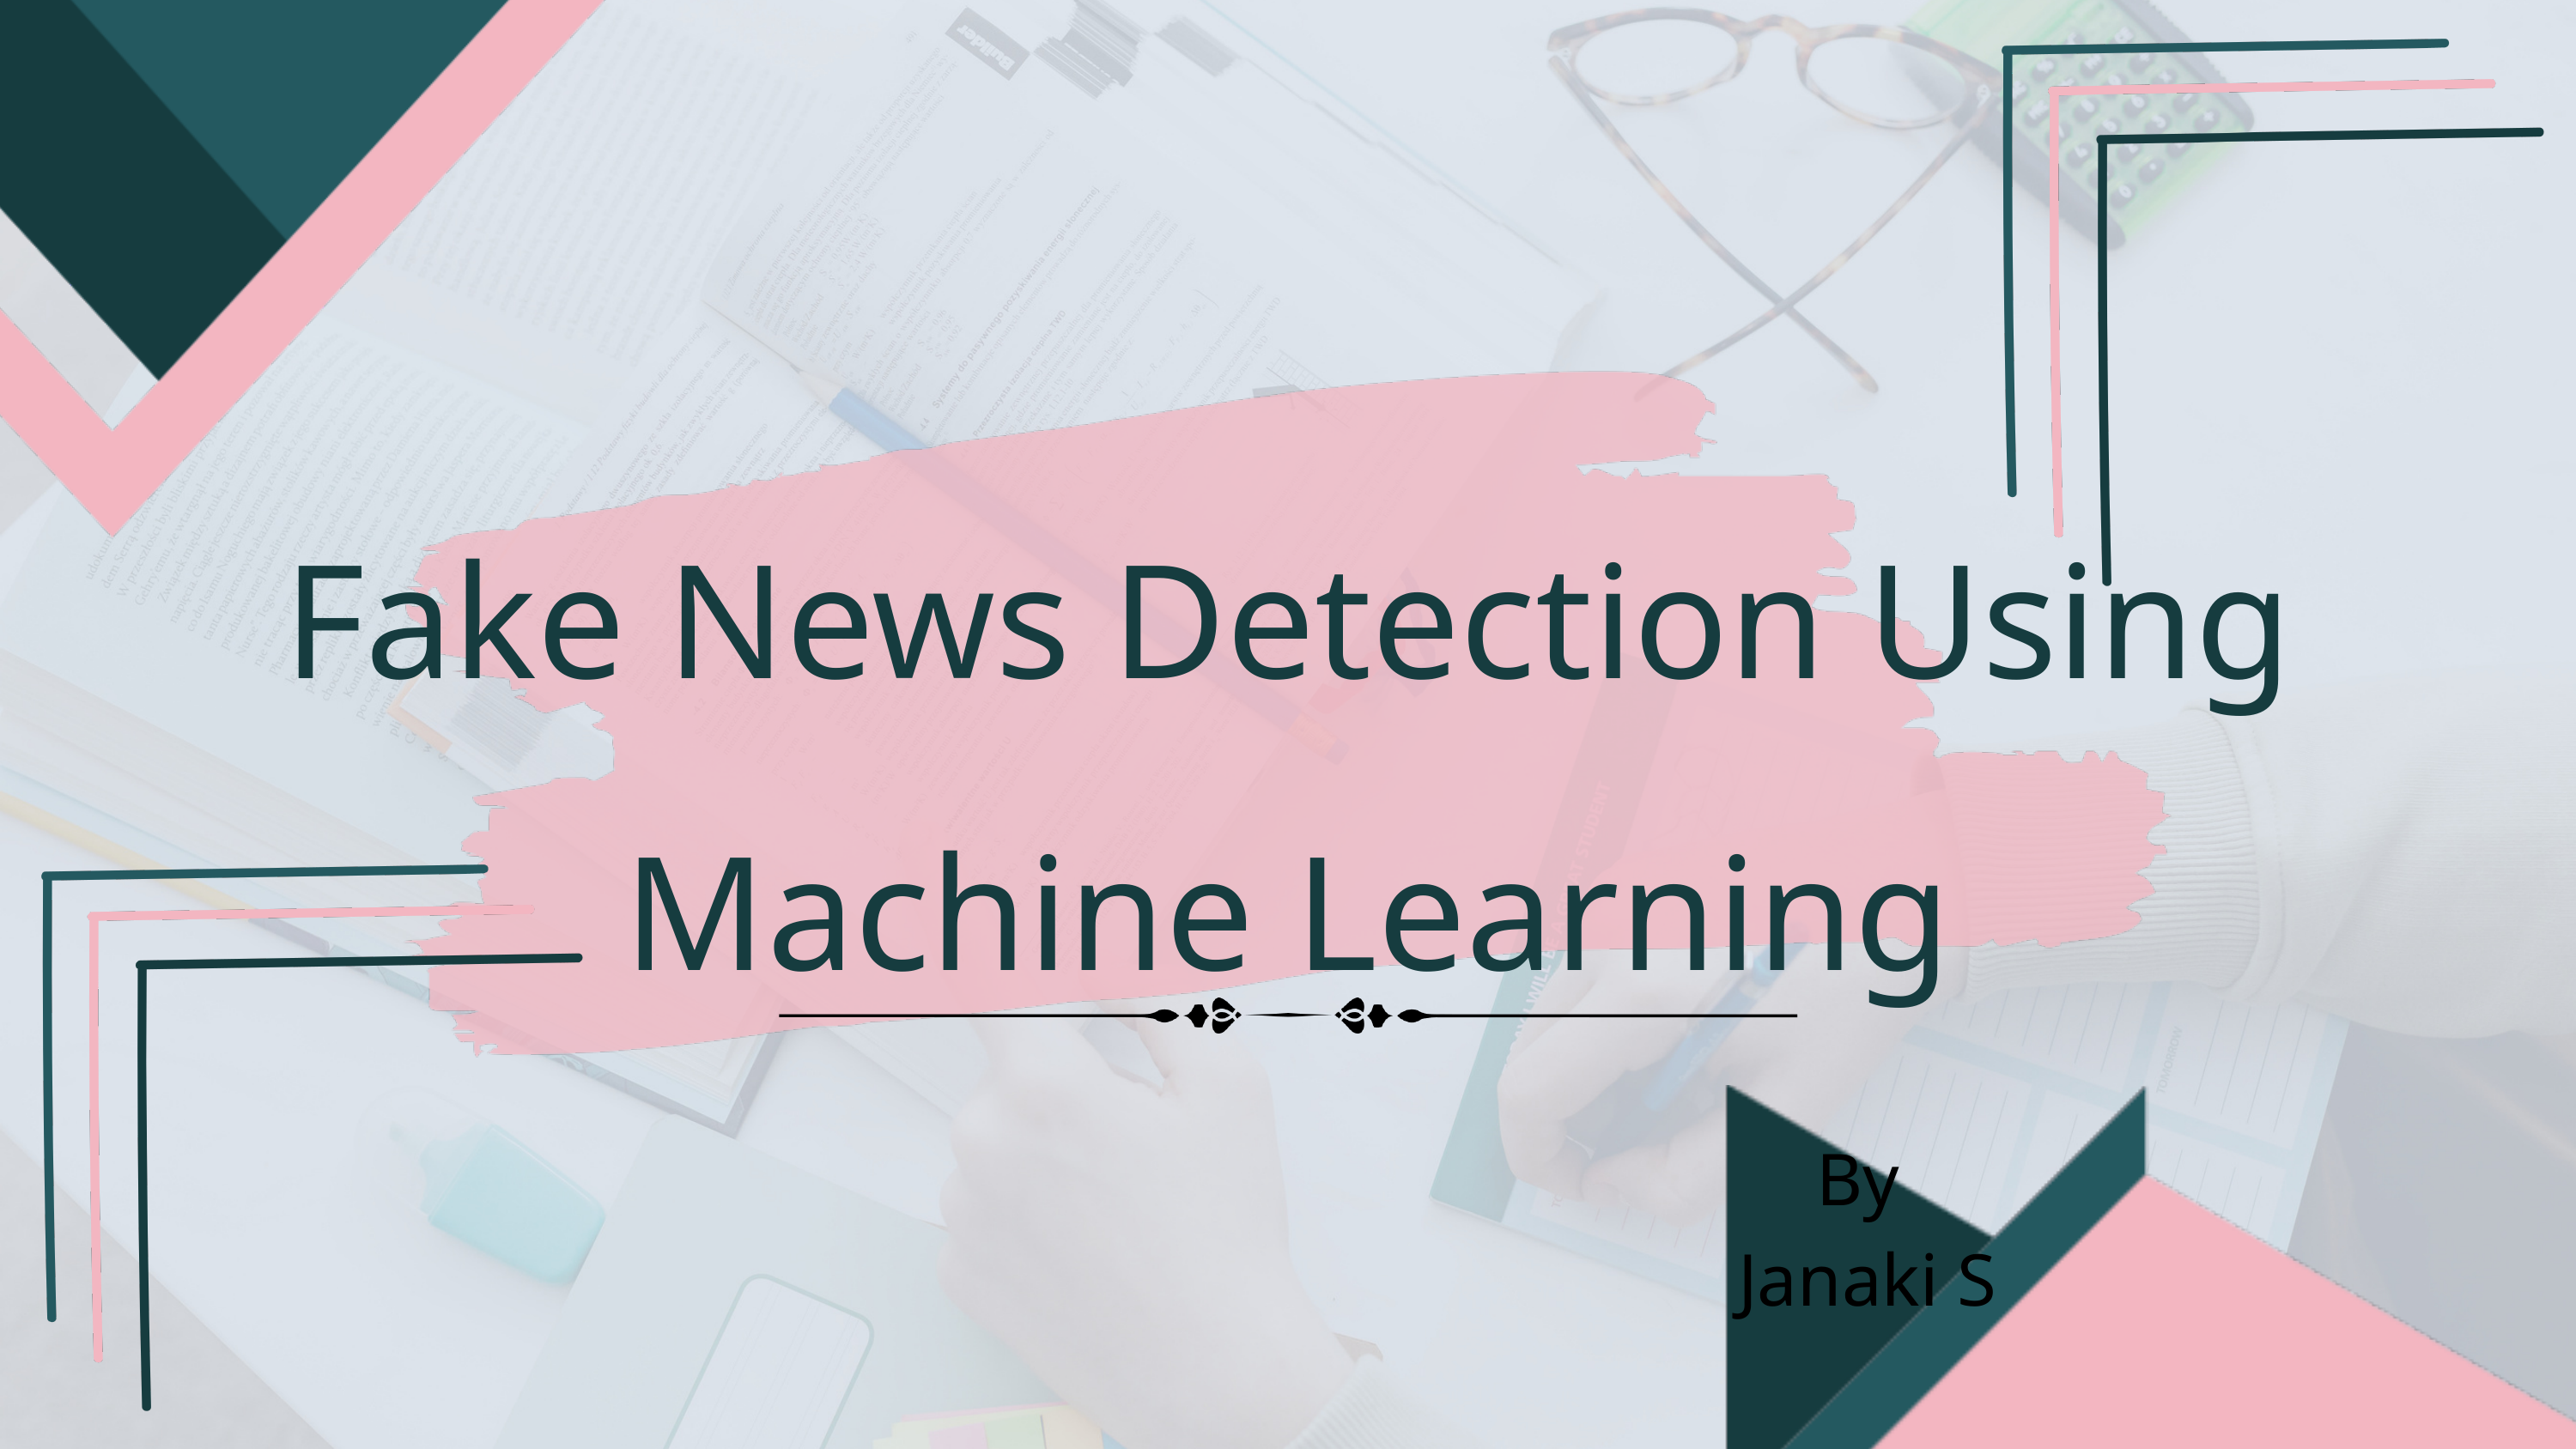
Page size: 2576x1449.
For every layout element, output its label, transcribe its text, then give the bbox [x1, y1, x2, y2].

text_box [0, 0, 680, 537]
text_box [2000, 38, 2545, 588]
text_box [680, 361, 2000, 417]
text_box Fake News Detection Using Machine Learning [222, 417, 2354, 1003]
text_box By Janaki S [1385, 1119, 2349, 1321]
text_box [772, 997, 1803, 1034]
text_box [1722, 1085, 2576, 1449]
text_box [39, 864, 584, 1413]
text_box [584, 1003, 2174, 1064]
text_box [0, 0, 2576, 1449]
